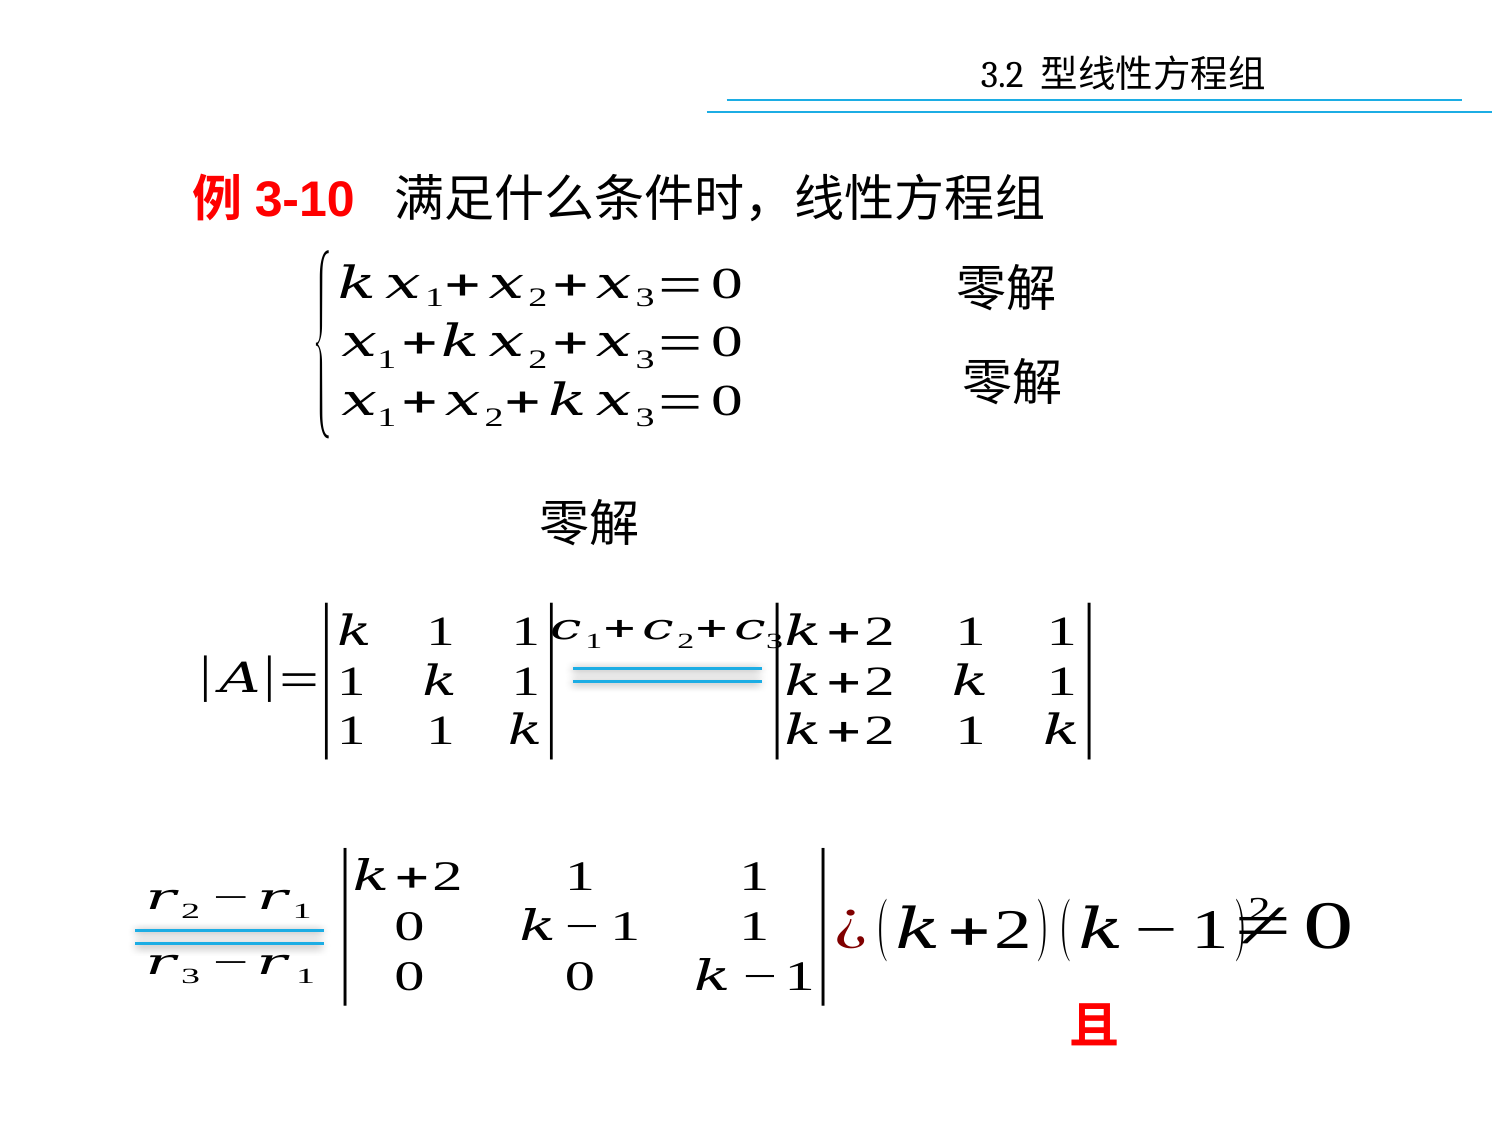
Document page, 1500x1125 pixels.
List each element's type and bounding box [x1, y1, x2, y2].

text_box [706, 99, 1493, 112]
text_box [179, 159, 1159, 326]
text_box [549, 608, 786, 682]
text_box [134, 877, 325, 989]
